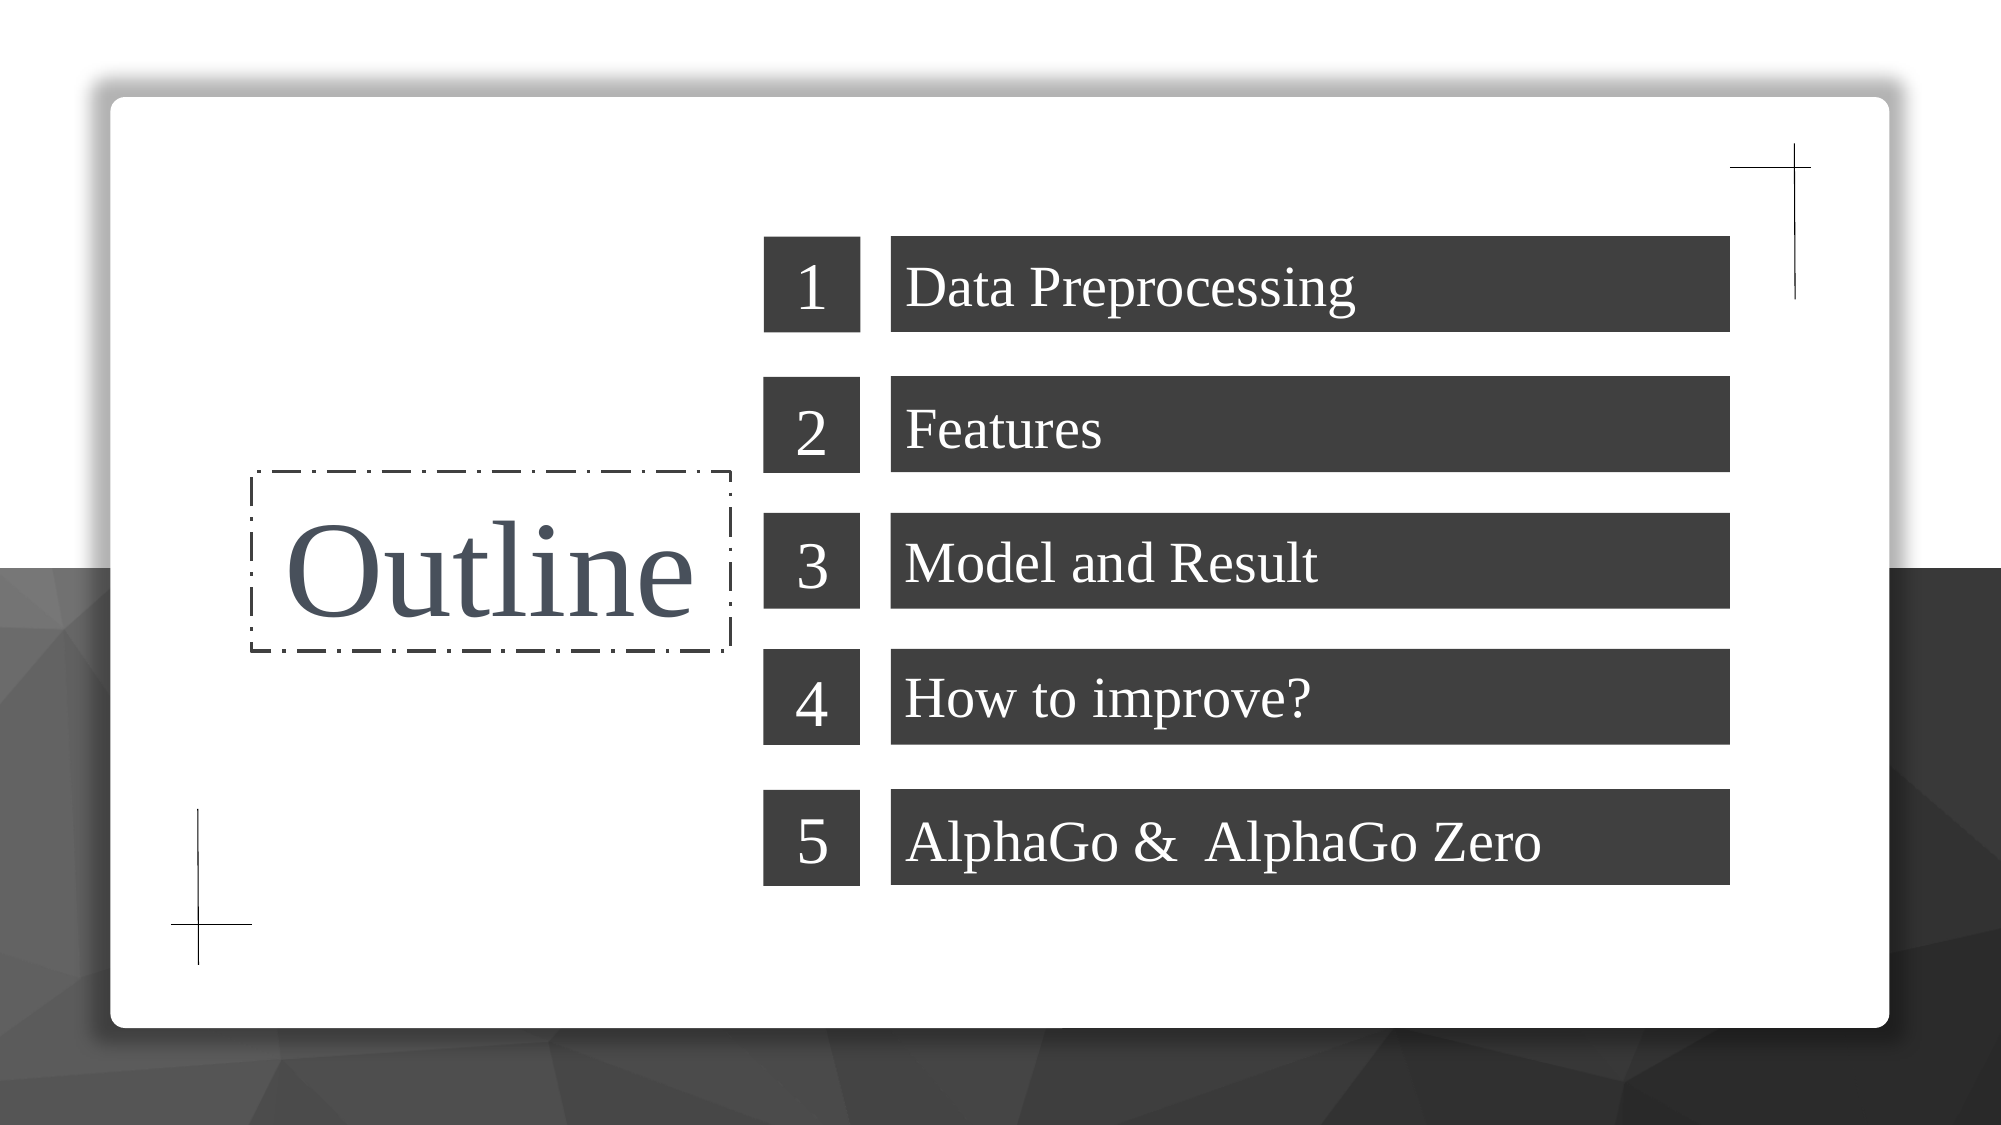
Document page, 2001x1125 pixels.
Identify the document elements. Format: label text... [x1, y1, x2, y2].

text_box Features [890, 382, 1674, 468]
text_box [890, 512, 1731, 517]
text_box Data Preprocessing [890, 240, 1674, 326]
text_box 2 [752, 380, 872, 476]
text_box Outline [251, 471, 731, 568]
text_box 1 [752, 236, 872, 331]
text_box Model and Result [889, 517, 1748, 568]
text_box [762, 376, 861, 380]
text_box [109, 95, 1891, 568]
text_box [890, 235, 1731, 333]
picture [0, 568, 2001, 1125]
text_box 3 [753, 514, 873, 568]
text_box [890, 375, 1731, 473]
